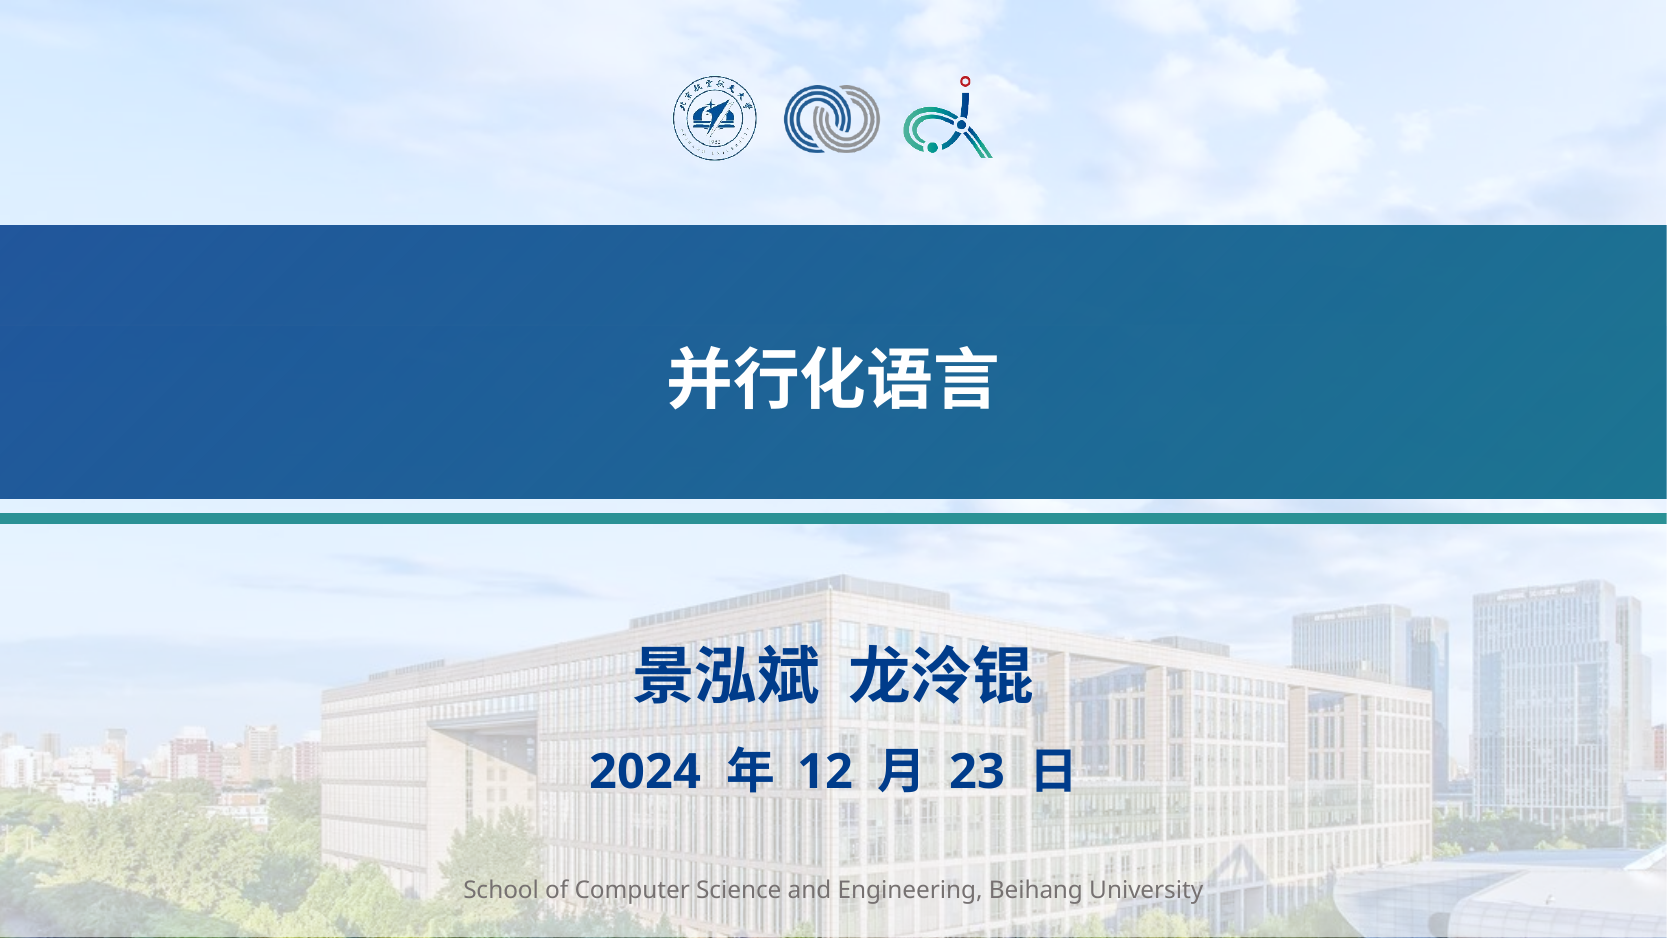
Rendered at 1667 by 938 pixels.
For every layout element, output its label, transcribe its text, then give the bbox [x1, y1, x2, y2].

title 并行化语言 [0, 272, 1667, 482]
subtitle 景泓斌 龙泠锟 2024 年 12 月 23 日 [208, 593, 1459, 803]
picture [672, 75, 757, 161]
picture [781, 85, 883, 153]
picture [898, 70, 995, 163]
